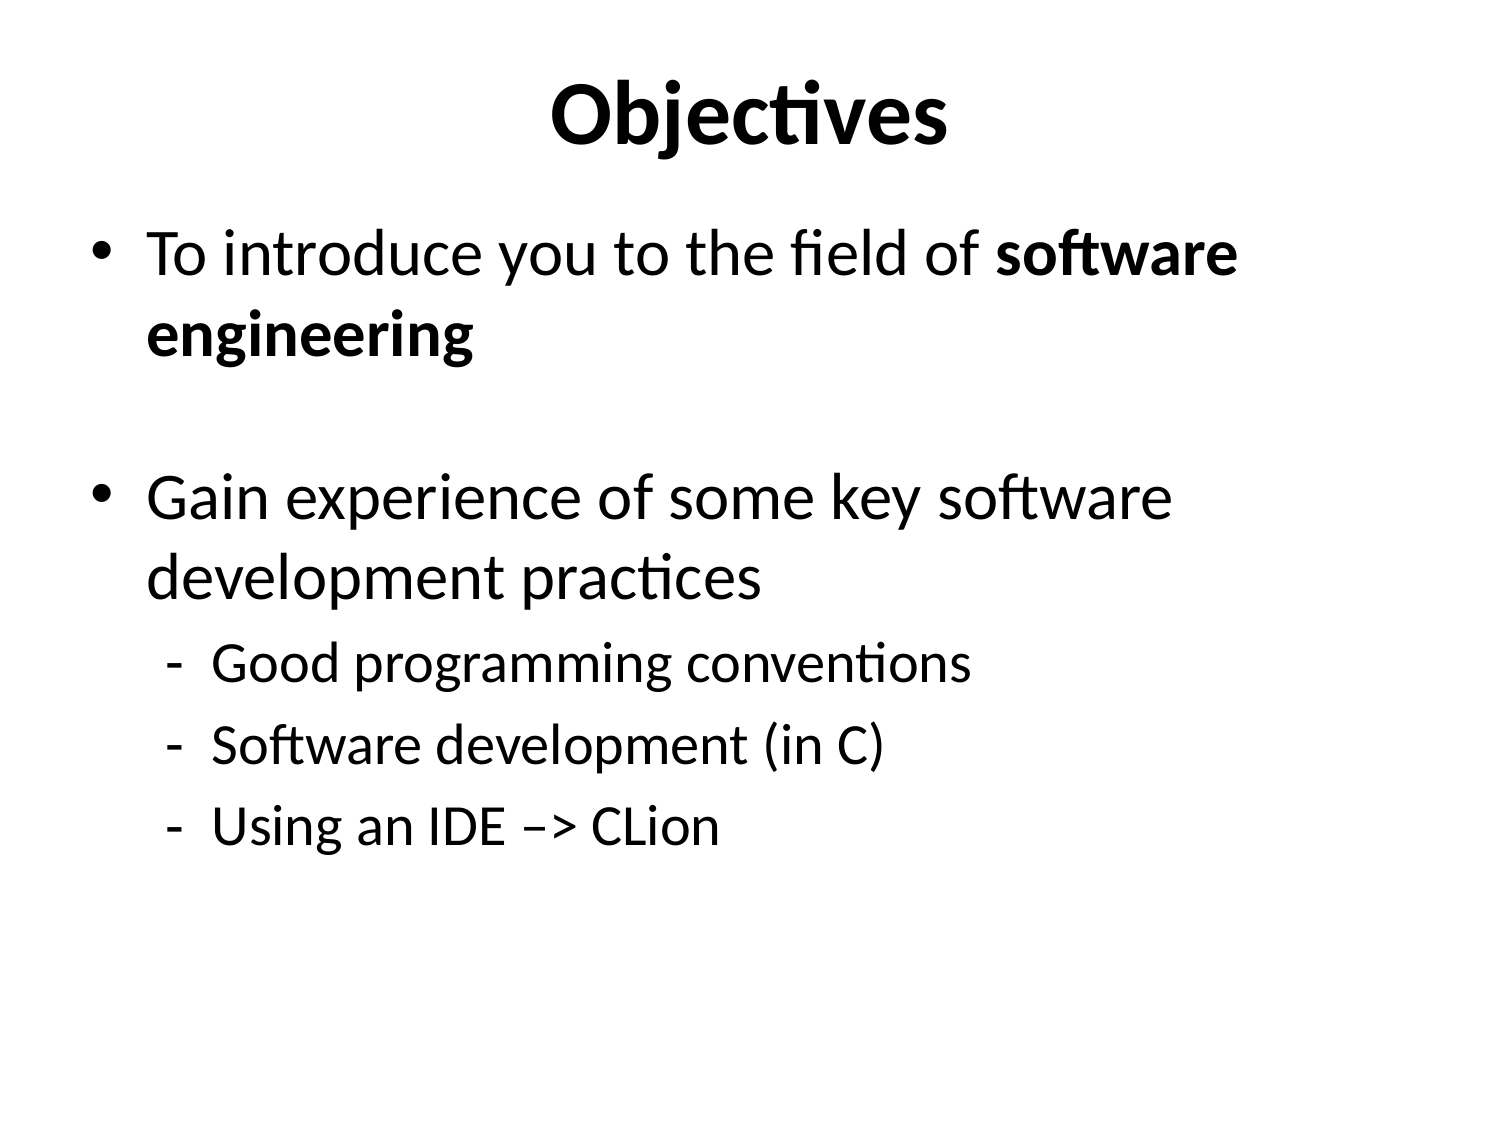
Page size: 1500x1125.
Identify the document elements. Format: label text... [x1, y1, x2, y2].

title Objectives [75, 14, 1425, 201]
list To introduce you to the field of software engineering Gain experience of some key software development practices Good programming conventions Software development (in C) Using an IDE –> CLion [75, 201, 1425, 1073]
